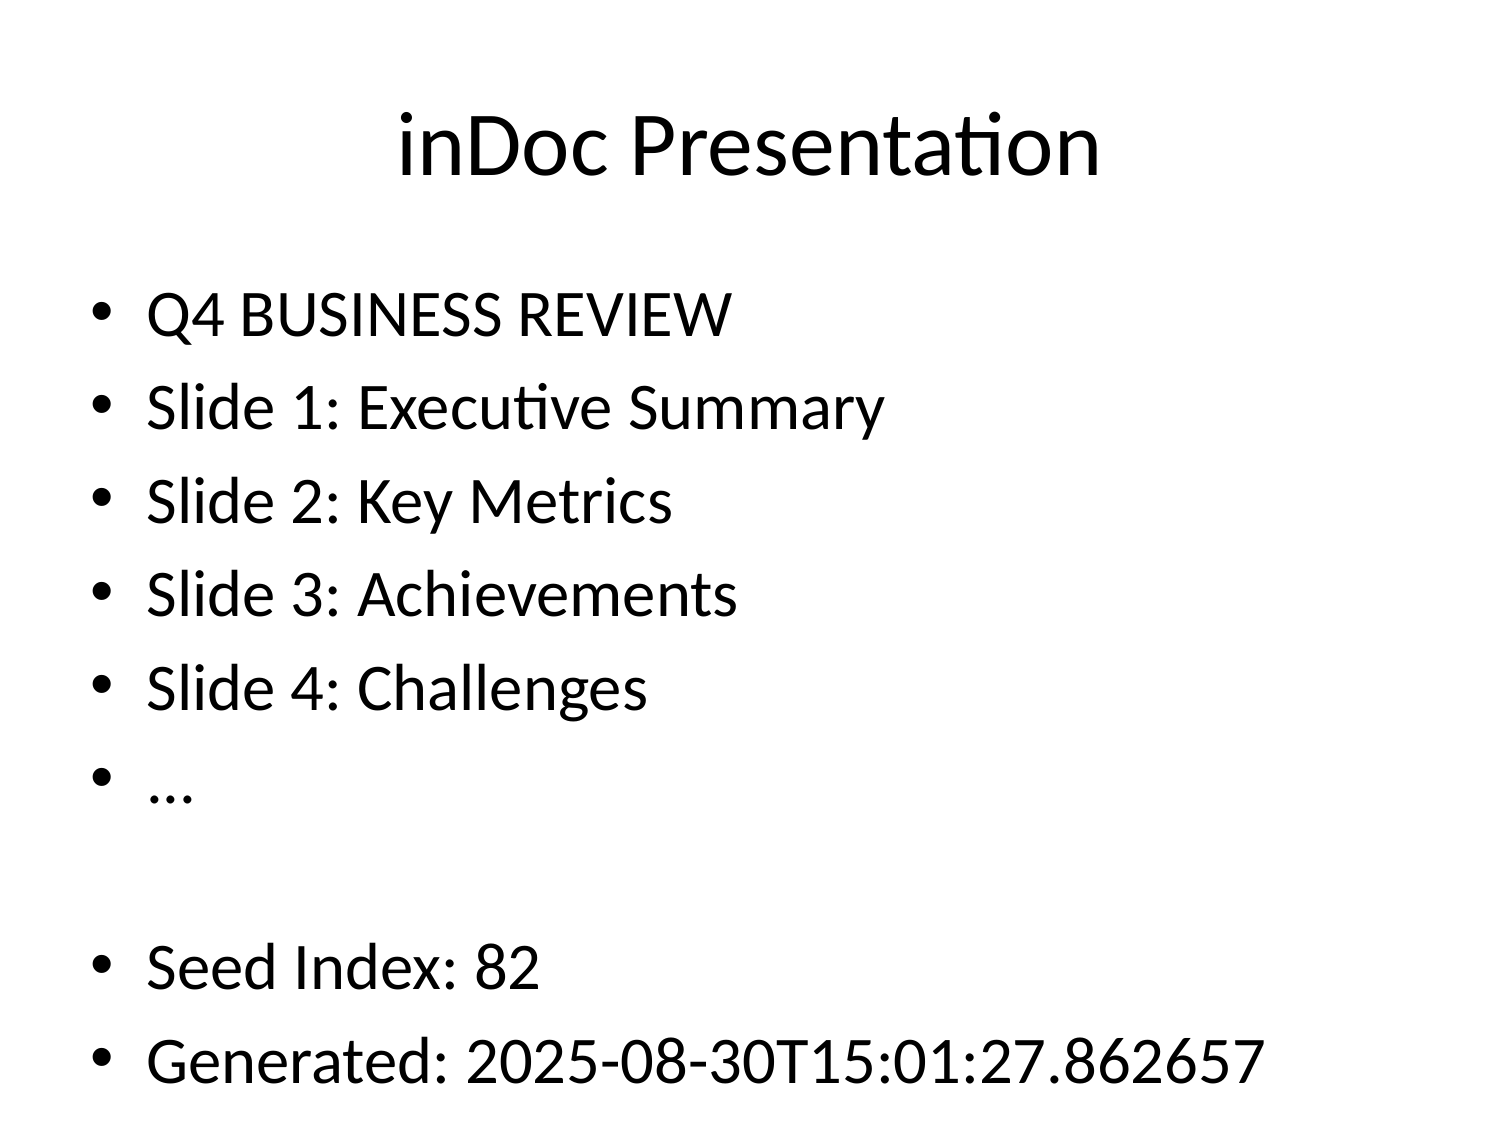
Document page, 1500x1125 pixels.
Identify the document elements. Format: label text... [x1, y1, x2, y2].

list Q4 BUSINESS REVIEW Slide 1: Executive Summary Slide 2: Key Metrics Slide 3: Achievements Slide 4: Challenges ... Seed Index: 82 Generated: 2025-08-30T15:01:27.862657 [75, 262, 1425, 1005]
title inDoc Presentation [75, 45, 1425, 233]
